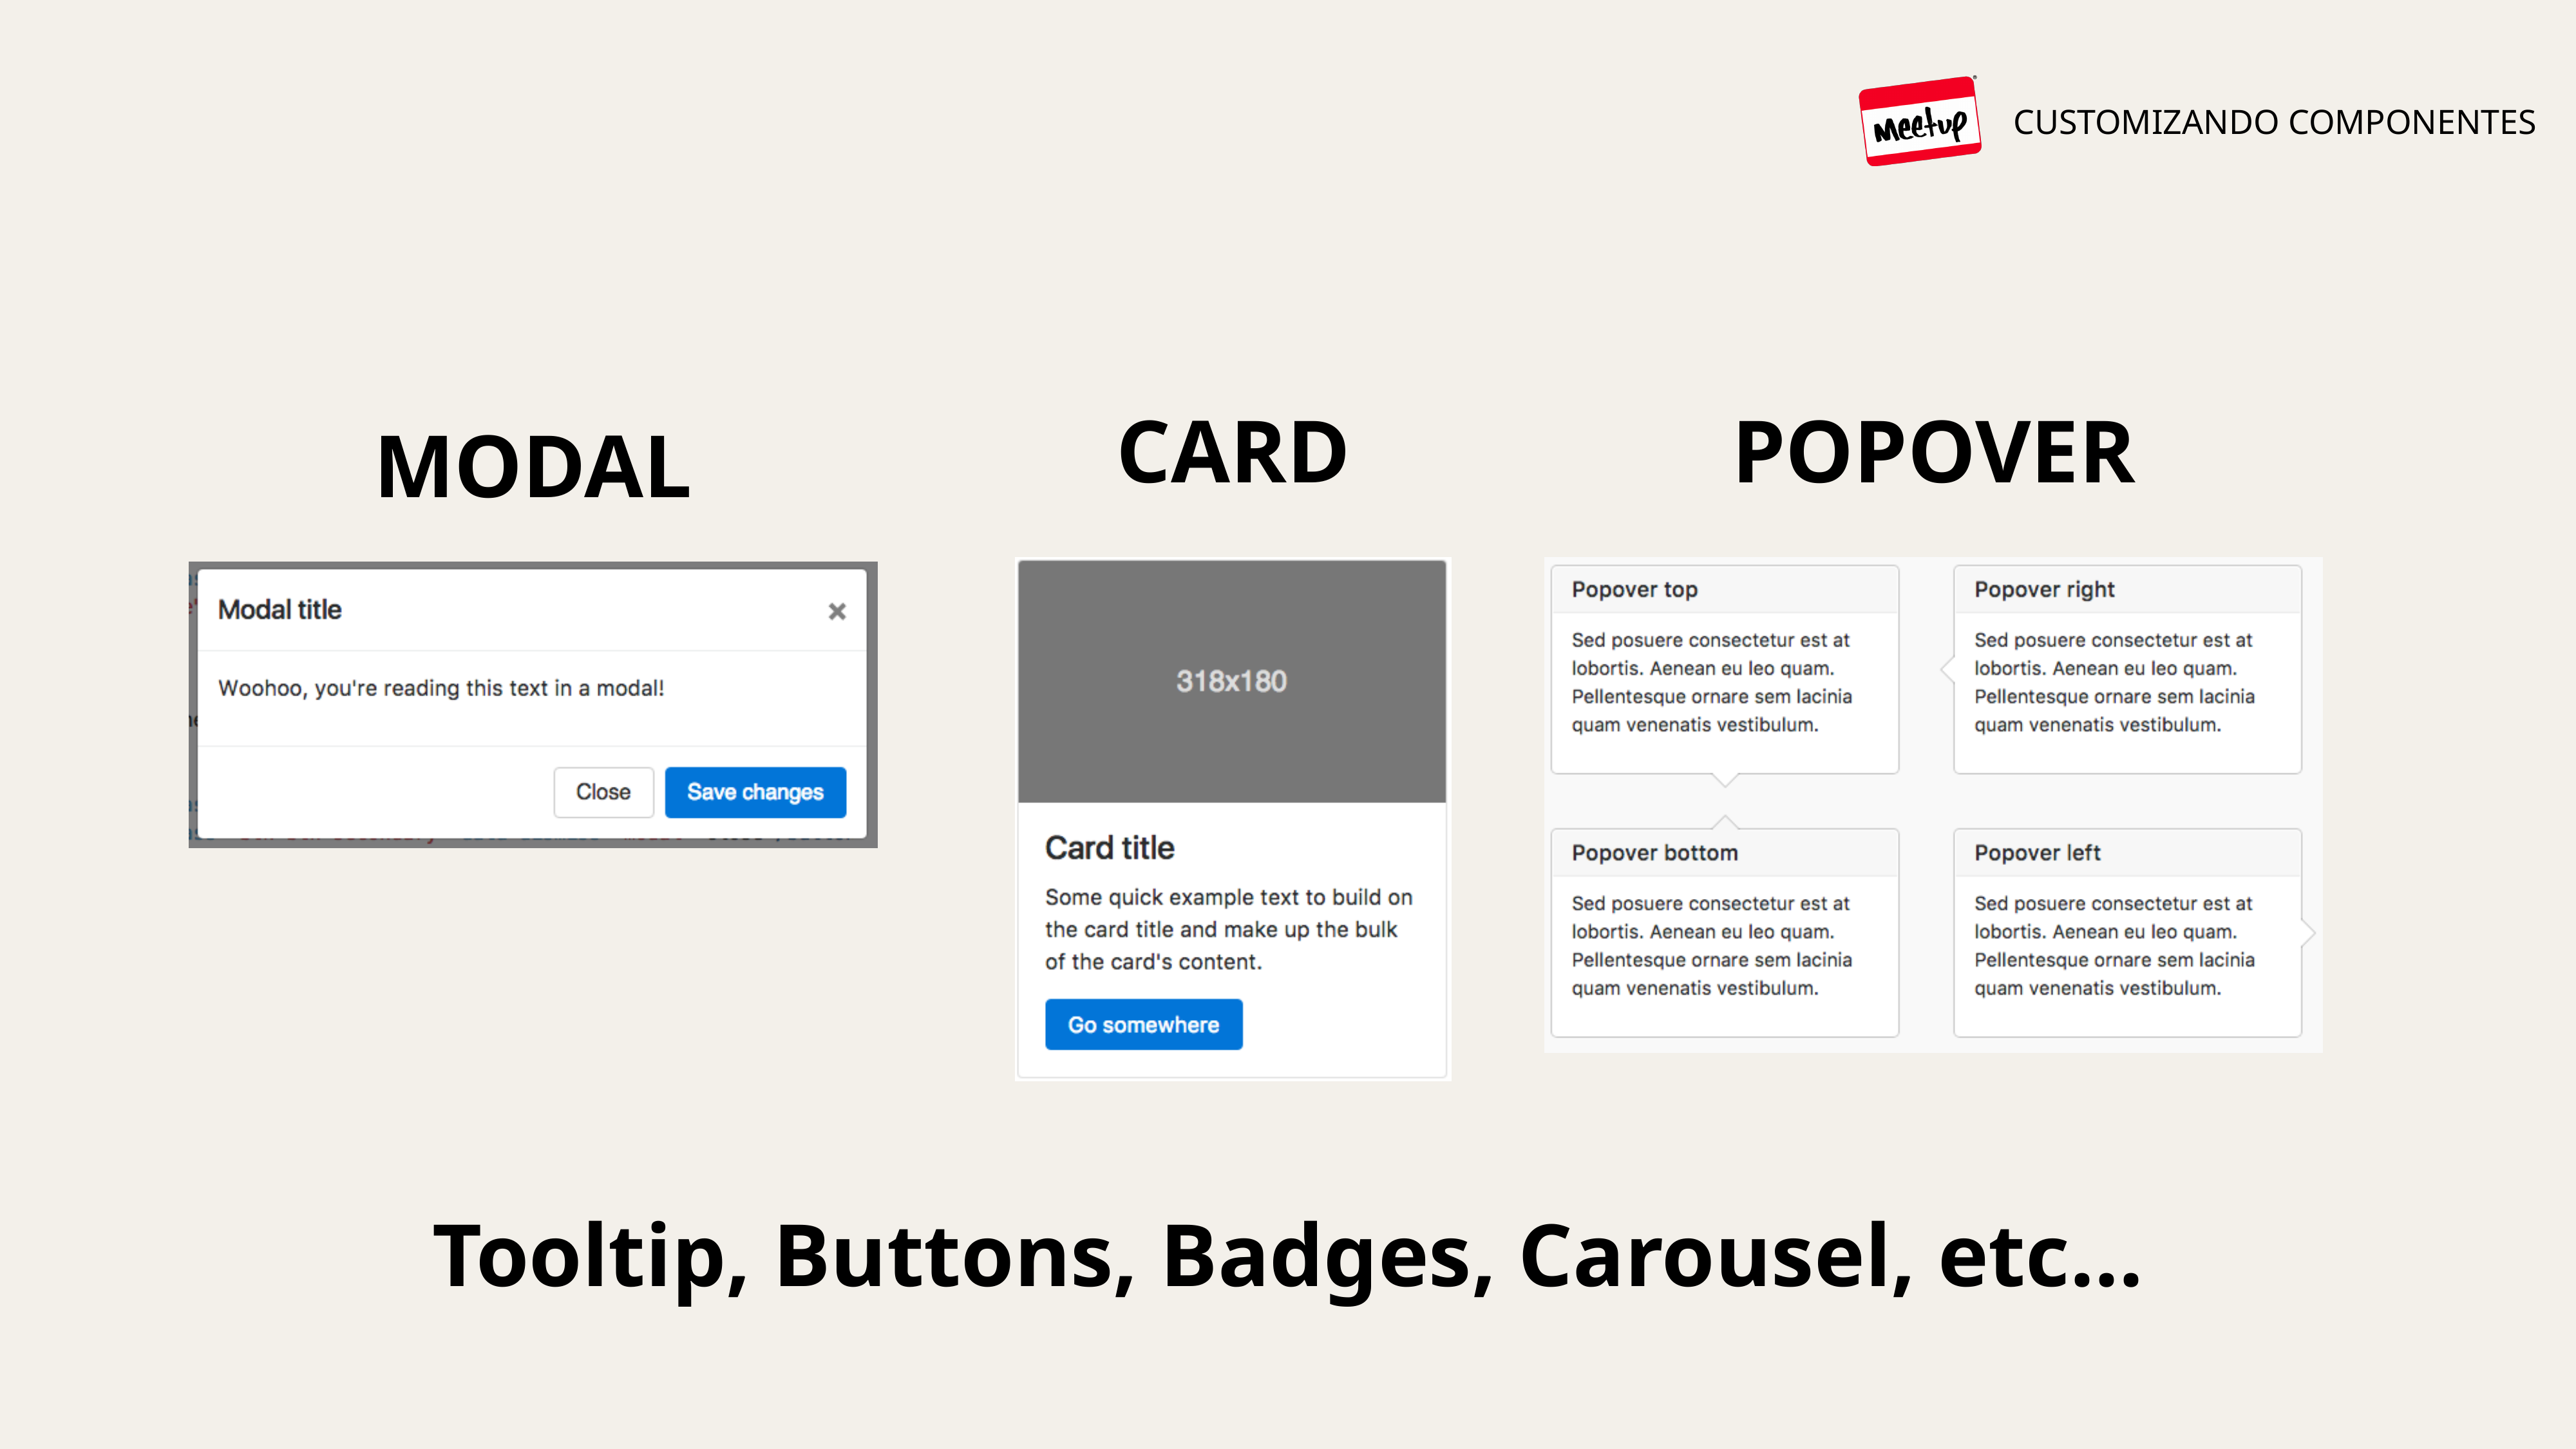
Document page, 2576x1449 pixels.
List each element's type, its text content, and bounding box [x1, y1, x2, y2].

picture [1015, 557, 1452, 1081]
text_box MODAL [366, 404, 700, 522]
picture [189, 562, 878, 848]
picture [1859, 75, 1982, 166]
text_box POPOVER [1724, 389, 2144, 507]
text_box CARD [1108, 389, 1358, 507]
text_box Tooltip, Buttons, Badges, Carousel, etc… [424, 1193, 2152, 1311]
picture [1544, 557, 2324, 1053]
